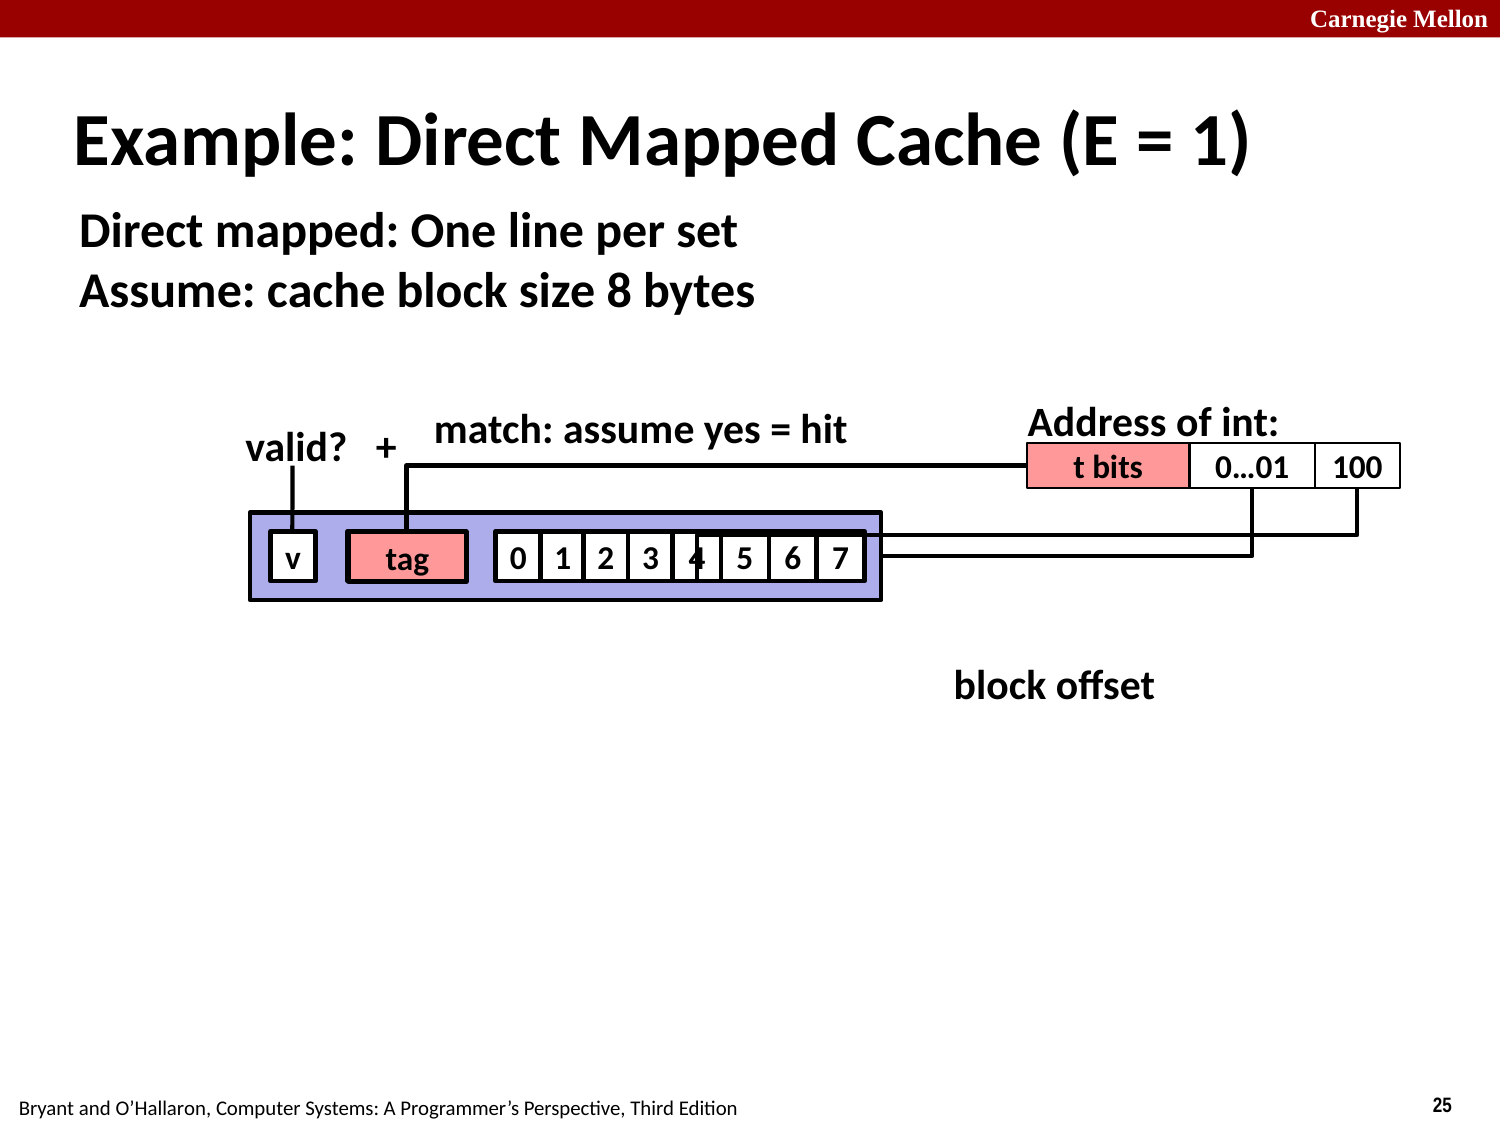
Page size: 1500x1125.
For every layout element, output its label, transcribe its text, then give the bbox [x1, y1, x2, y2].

text_box 100 [1314, 443, 1400, 488]
text_box Direct mapped: One line per set Assume: cache block size 8 bytes [64, 189, 772, 325]
text_box valid? + [230, 412, 412, 478]
text_box match: assume yes = hit [418, 394, 864, 460]
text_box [406, 465, 975, 532]
text_box v [270, 531, 316, 582]
text_box Address of int: [1106, 387, 1295, 453]
text_box 4 [672, 541, 721, 582]
text_box 0 [495, 541, 540, 582]
text_box 7 [817, 541, 865, 582]
text_box 3 [628, 541, 672, 582]
text_box 5 [721, 541, 769, 582]
text_box block offset [1101, 649, 1171, 715]
text_box t bits [1106, 453, 1189, 488]
text_box 0…01 [1189, 443, 1314, 488]
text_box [1079, 336, 1102, 708]
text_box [980, 204, 1075, 865]
text_box 6 [769, 541, 817, 582]
text_box [249, 512, 882, 600]
text_box tag [348, 531, 467, 582]
text_box 2 [583, 541, 628, 582]
title Example: Direct Mapped Cache (E = 1) [58, 72, 1305, 199]
text_box block offset [938, 649, 975, 715]
text_box 1 [540, 541, 583, 582]
